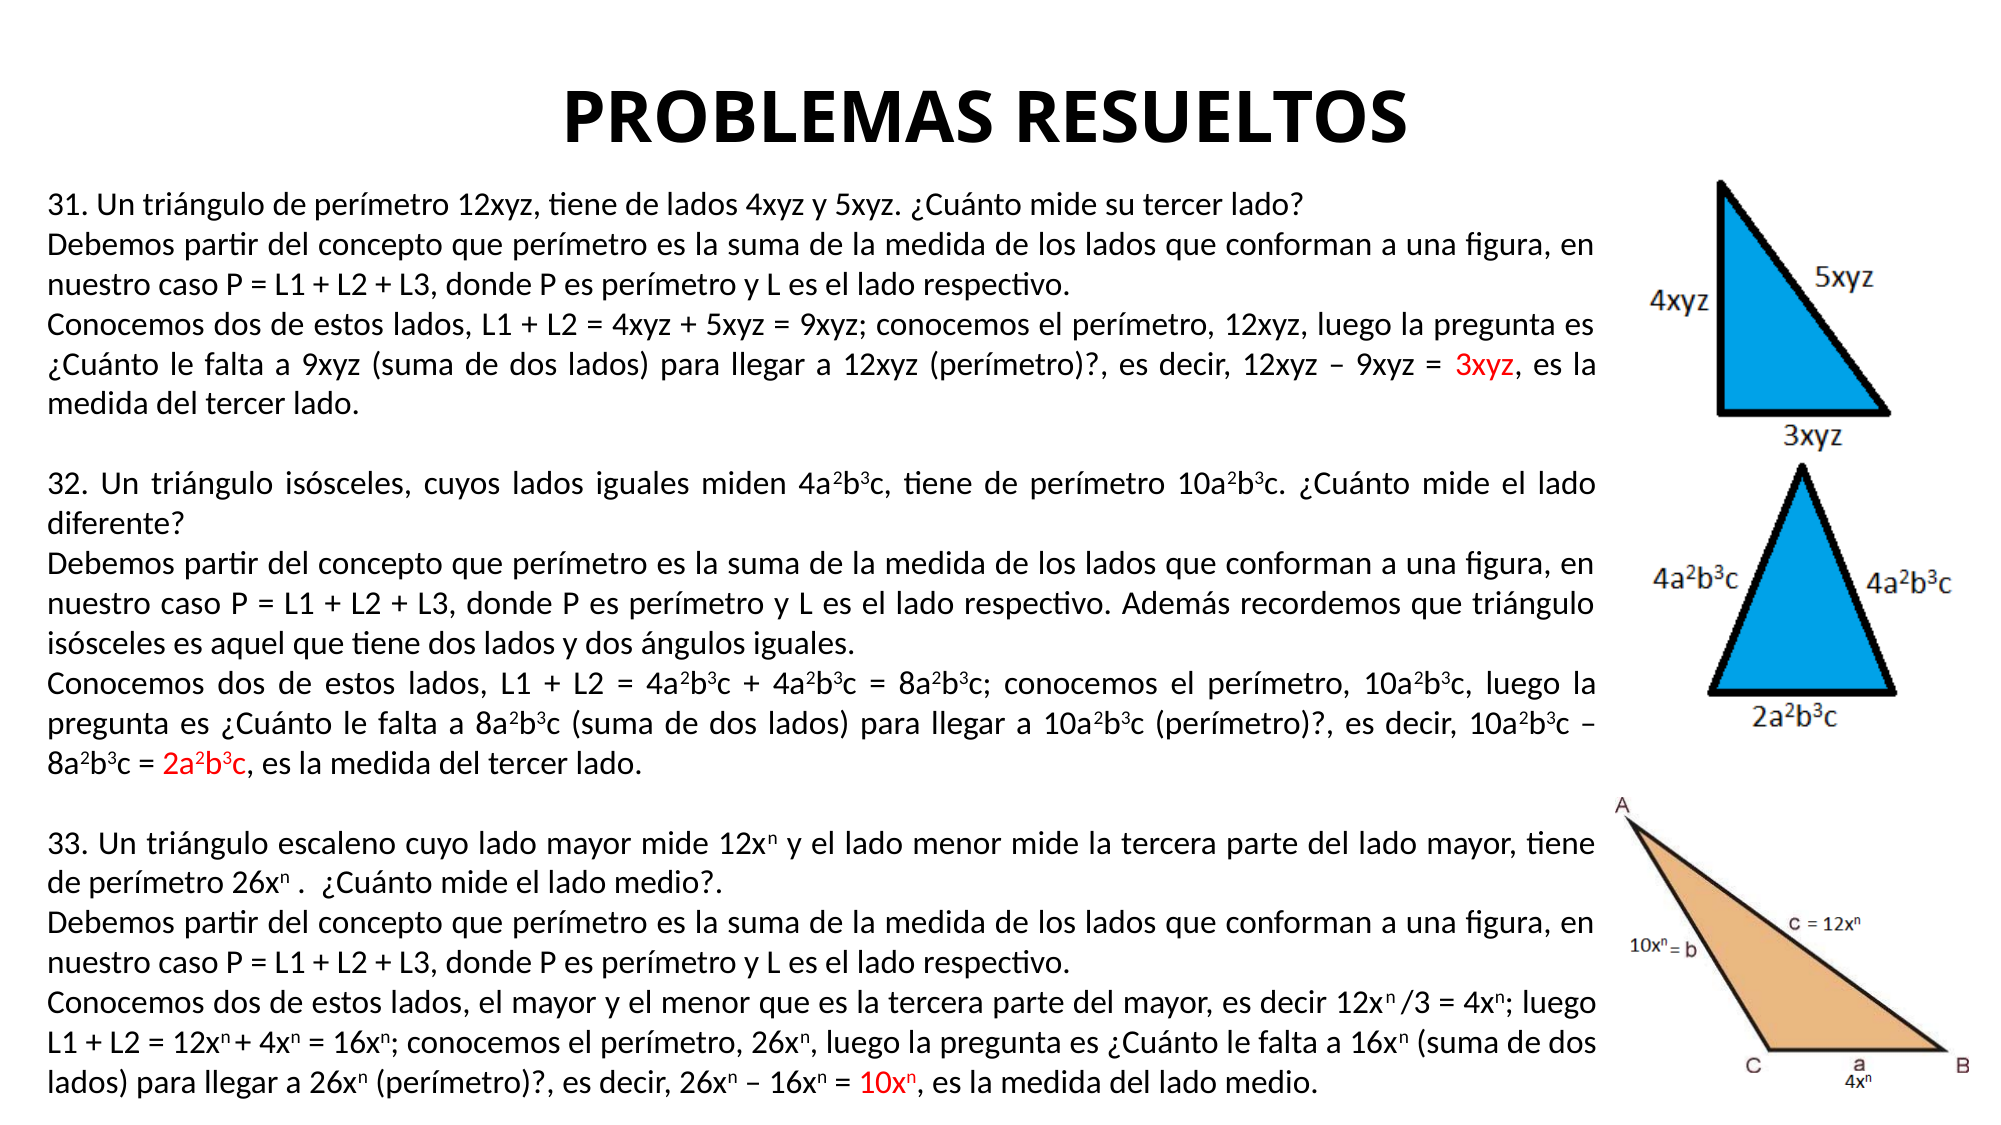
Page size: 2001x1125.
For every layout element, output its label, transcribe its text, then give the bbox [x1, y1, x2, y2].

picture [1648, 174, 1957, 733]
picture [1611, 793, 1973, 1093]
text_box 31. Un triángulo de perímetro 12xyz, tiene de lados 4xyz y 5xyz. ¿Cuánto mide su tercer lado? Debemos partir del concepto que perímetro es la suma de la medida de los lados que conforman a una figura, en nuestro caso P = L1 + L2 + L3, donde P es perímetro y L es el lado respectivo. Conocemos dos de estos lados, L1 + L2 = 4xyz + 5xyz = 9xyz; conocemos el perímetro, 12xyz, luego la pregunta es ¿Cuánto le falta a 9xyz (suma de dos lados) para llegar a 12xyz (perímetro)?, es decir, 12xyz – 9xyz = 3xyz, es la medida del tercer lado. 32. Un triángulo isósceles, cuyos lados iguales miden 4a2b3c, tiene de perímetro 10a2b3c. ¿Cuánto mide el lado diferente? Debemos partir del concepto que perímetro es la suma de la medida de los lados que conforman a una figura, en nuestro caso P = L1 + L2 + L3, donde P es perímetro y L es el lado respectivo. Además recordemos que triángulo isósceles es aquel que tiene dos lados y dos ángulos iguales. Conocemos dos de estos lados, L1 + L2 = 4a2b3c + 4a2b3c = 8a2b3c; conocemos el perímetro, 10a2b3c, luego la pregunta es ¿Cuánto le falta a 8a2b3c (suma de dos lados) para llegar a 10a2b3c (perímetro)?, es decir, 10a2b3c – 8a2b3c = 2a2b3c, es la medida del tercer lado. 33. Un triángulo escaleno cuyo lado mayor mide 12xn y el lado menor mide la tercera parte del lado mayor, tiene de perímetro 26xn . ¿Cuánto mide el lado medio?. Debemos partir del concepto que perímetro es la suma de la medida de los lados que conforman a una figura, en nuestro caso P = L1 + L2 + L3, donde P es perímetro y L es el lado respectivo. Conocemos dos de estos lados, el mayor y el menor que es la tercera parte del mayor, es decir 12xn /3 = 4xn; luego L1 + L2 = 12xn + 4xn = 16xn; conocemos el perímetro, 26xn, luego la pregunta es ¿Cuánto le falta a 16xn (suma de dos lados) para llegar a 26xn (perímetro)?, es decir, 26xn – 16xn = 10xn, es la medida del lado medio. [32, 174, 1612, 1110]
title PROBLEMAS RESUELTOS [545, 39, 1477, 174]
